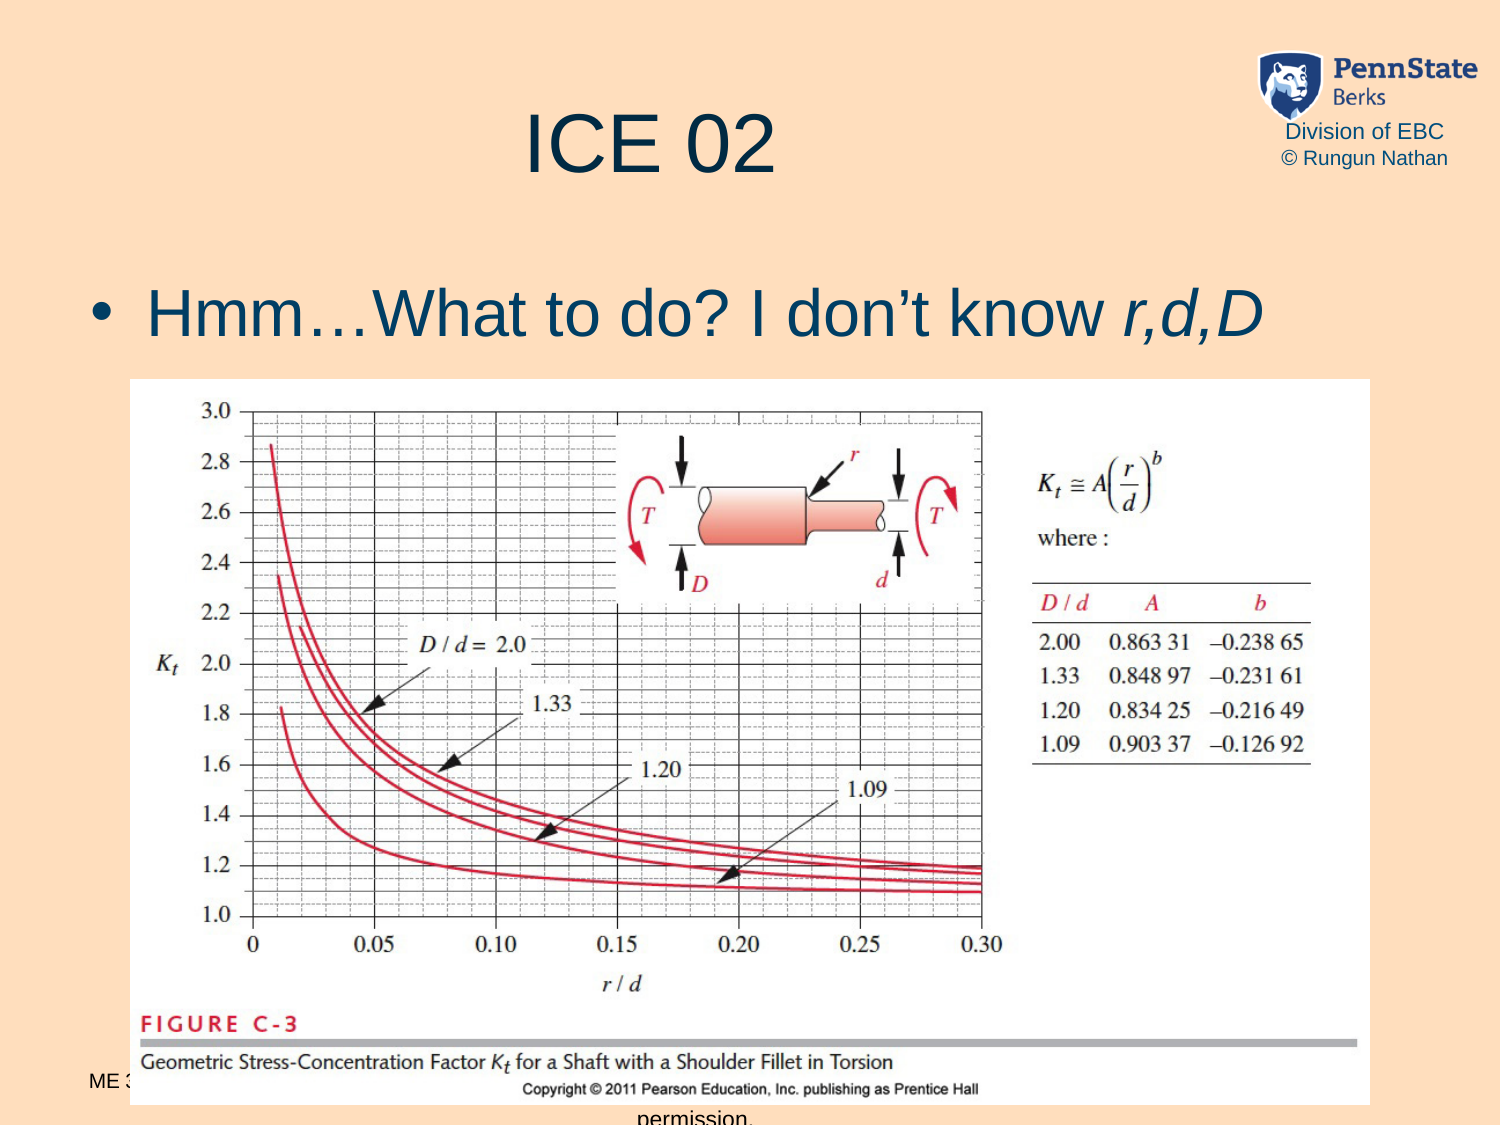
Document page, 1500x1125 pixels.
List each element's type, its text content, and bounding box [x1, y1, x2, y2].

title ICE 02 [75, 45, 1228, 233]
picture [130, 379, 1370, 1105]
list Hmm…What to do? I don’t know r,d,D [75, 262, 1425, 1035]
picture [1252, 45, 1478, 130]
